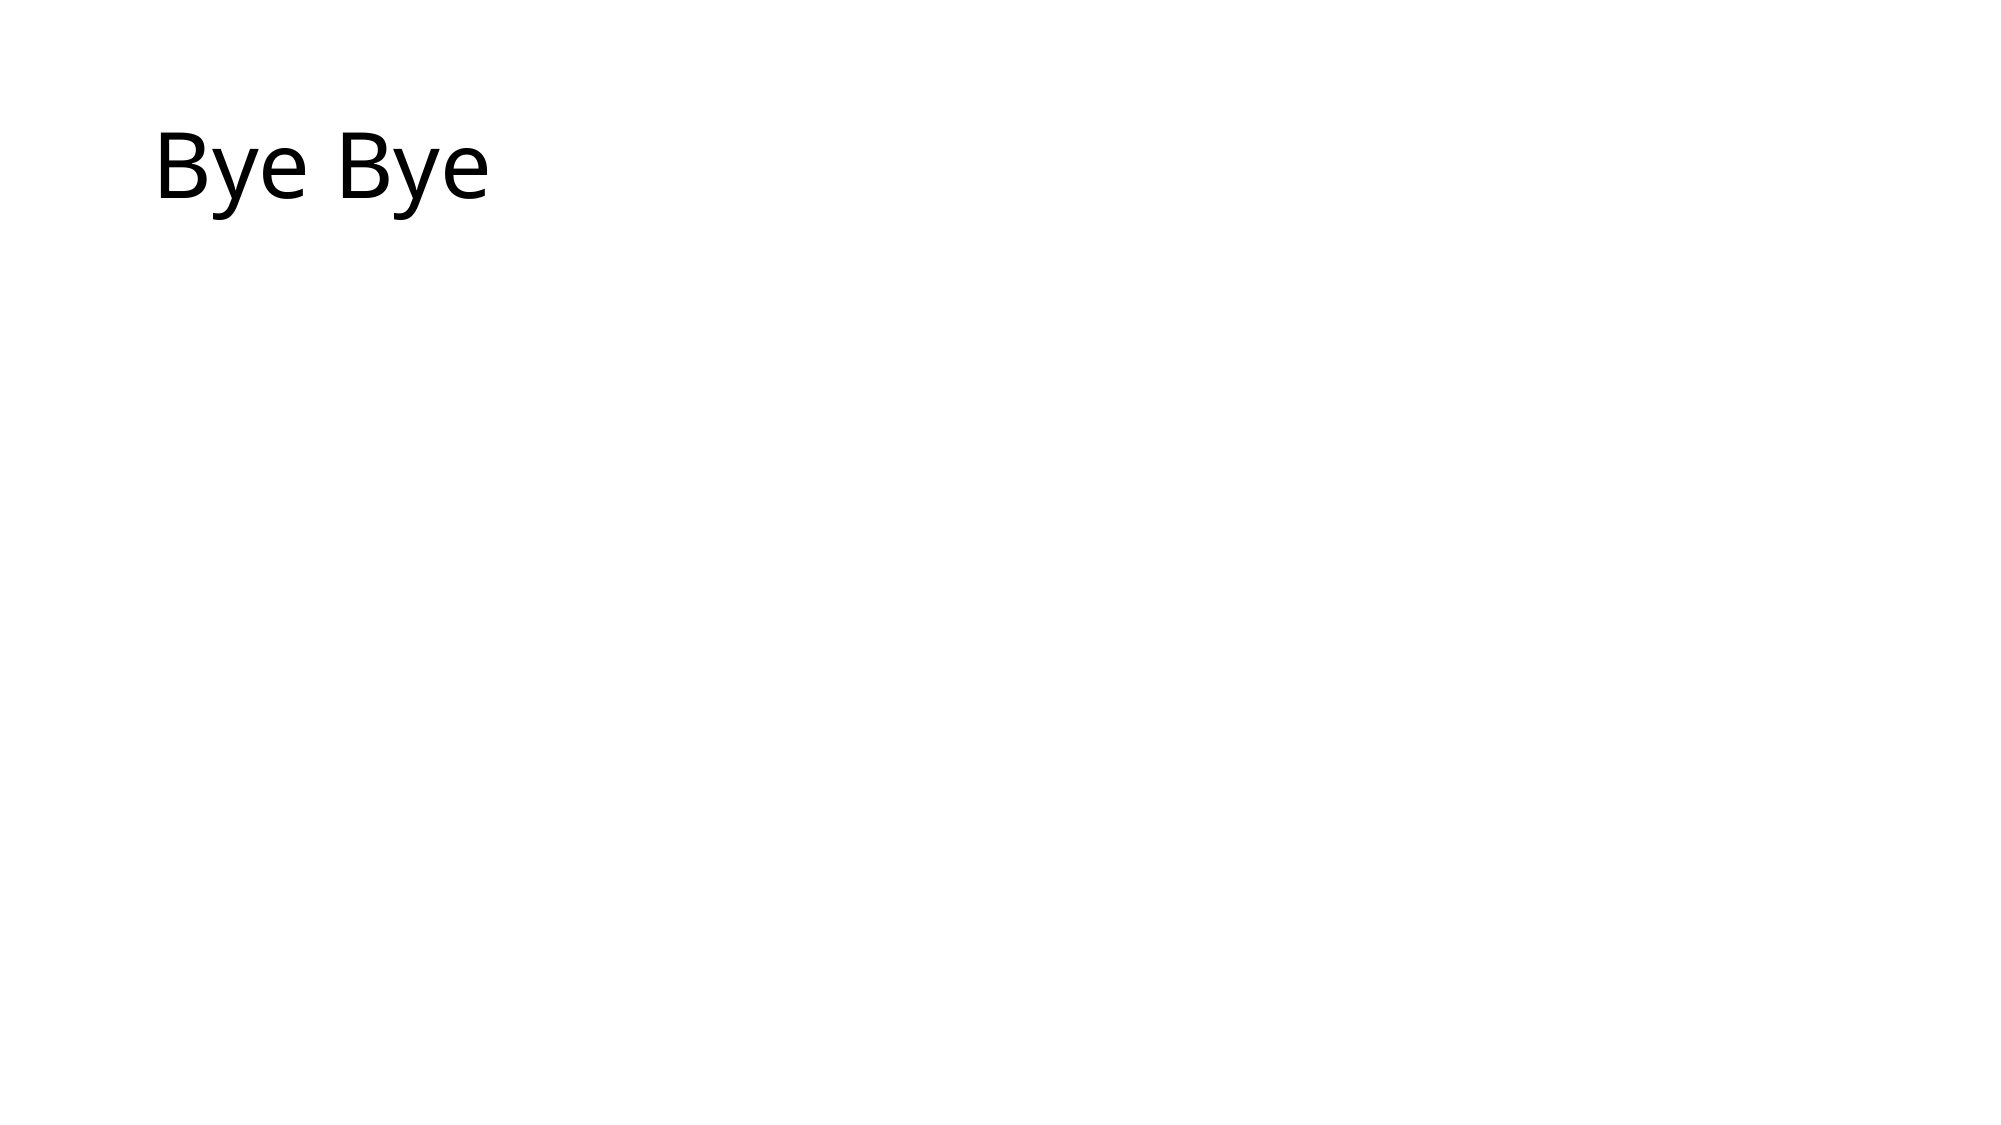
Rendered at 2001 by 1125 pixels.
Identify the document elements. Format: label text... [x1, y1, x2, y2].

title Bye Bye [137, 59, 1863, 278]
